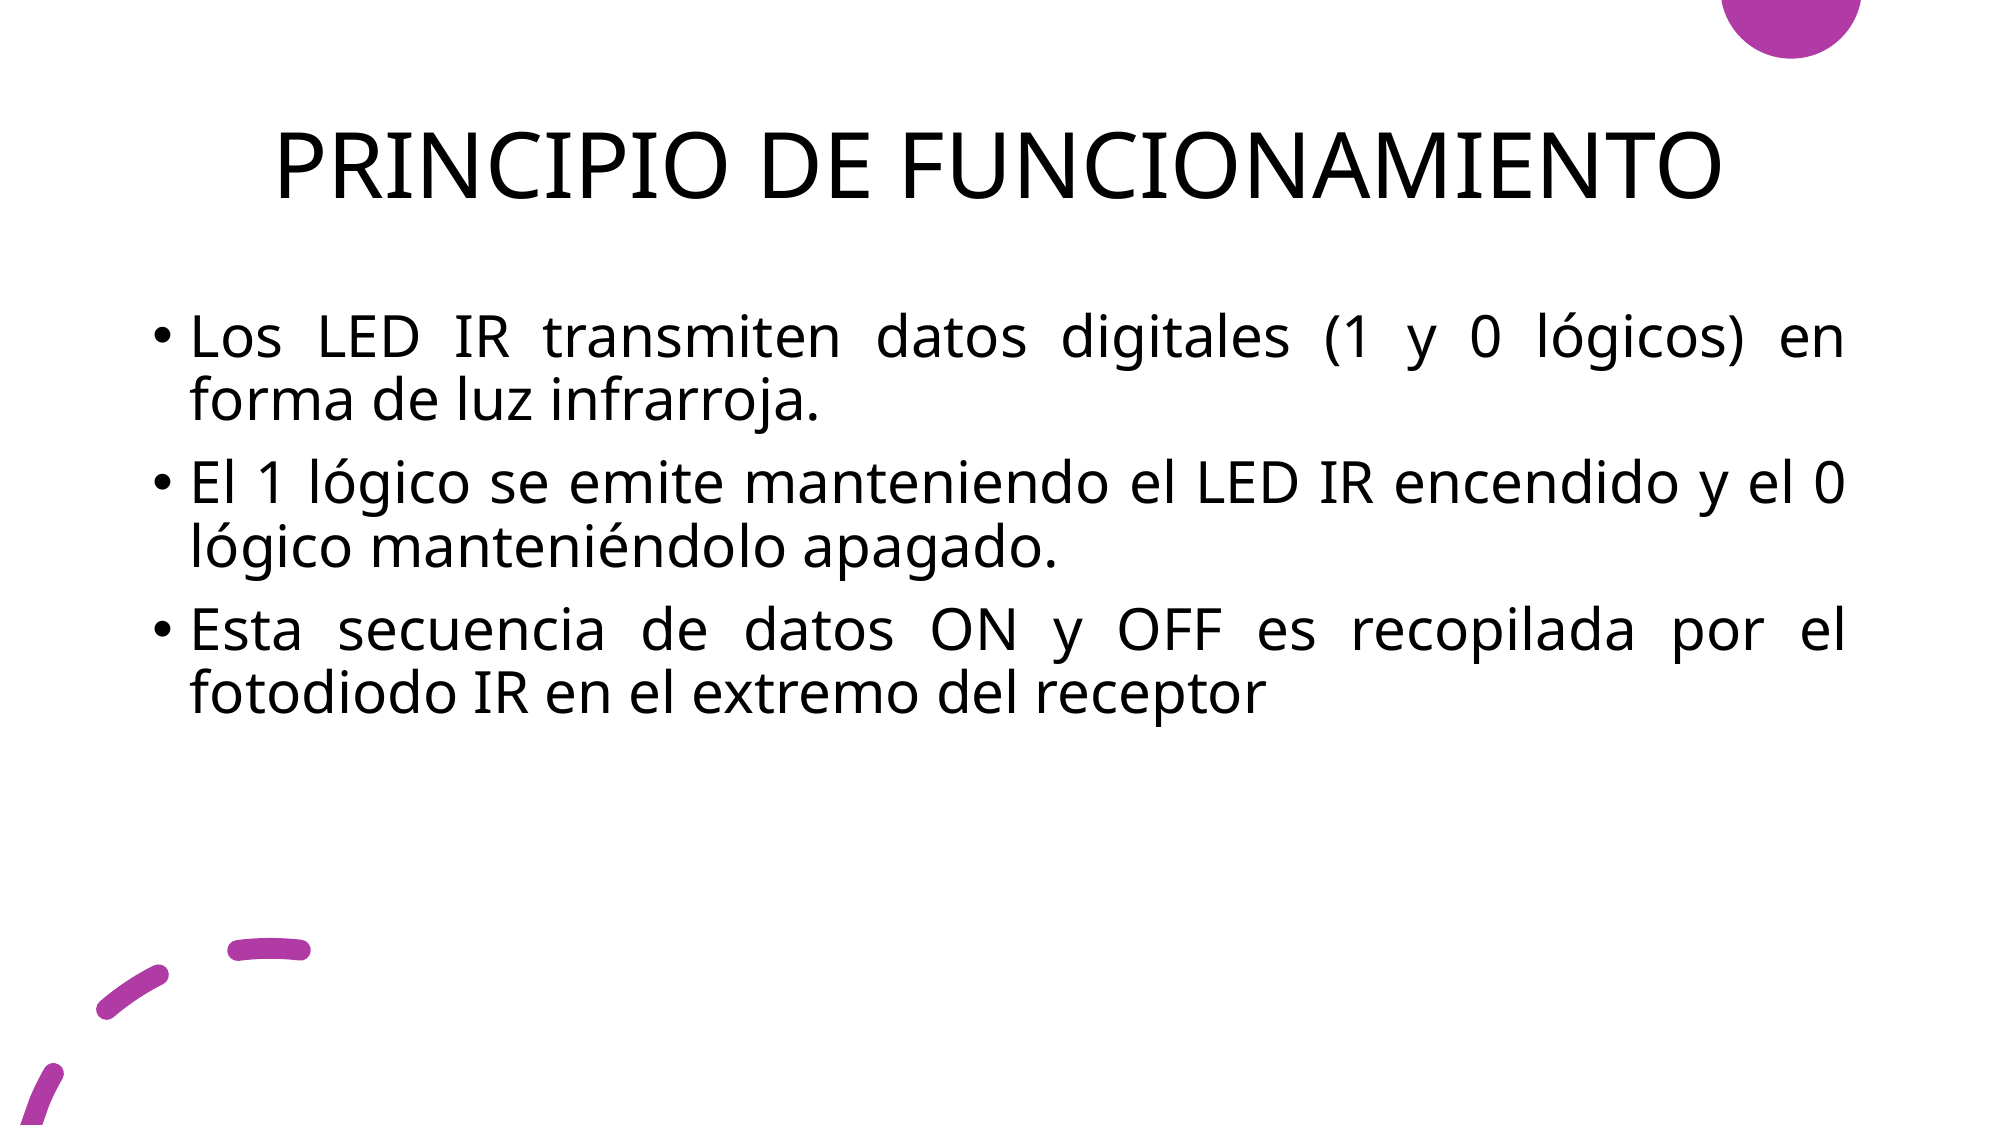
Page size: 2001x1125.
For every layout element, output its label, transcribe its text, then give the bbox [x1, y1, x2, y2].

list Los LED IR transmiten datos digitales (1 y 0 lógicos) en forma de luz infrarroja. El 1 lógico se emite manteniendo el LED IR encendido y el 0 lógico manteniéndolo apagado. Esta secuencia de datos ON y OFF es recopilada por el fotodiodo IR en el extremo del receptor [137, 299, 1863, 933]
title PRINCIPIO DE FUNCIONAMIENTO [137, 59, 1863, 278]
